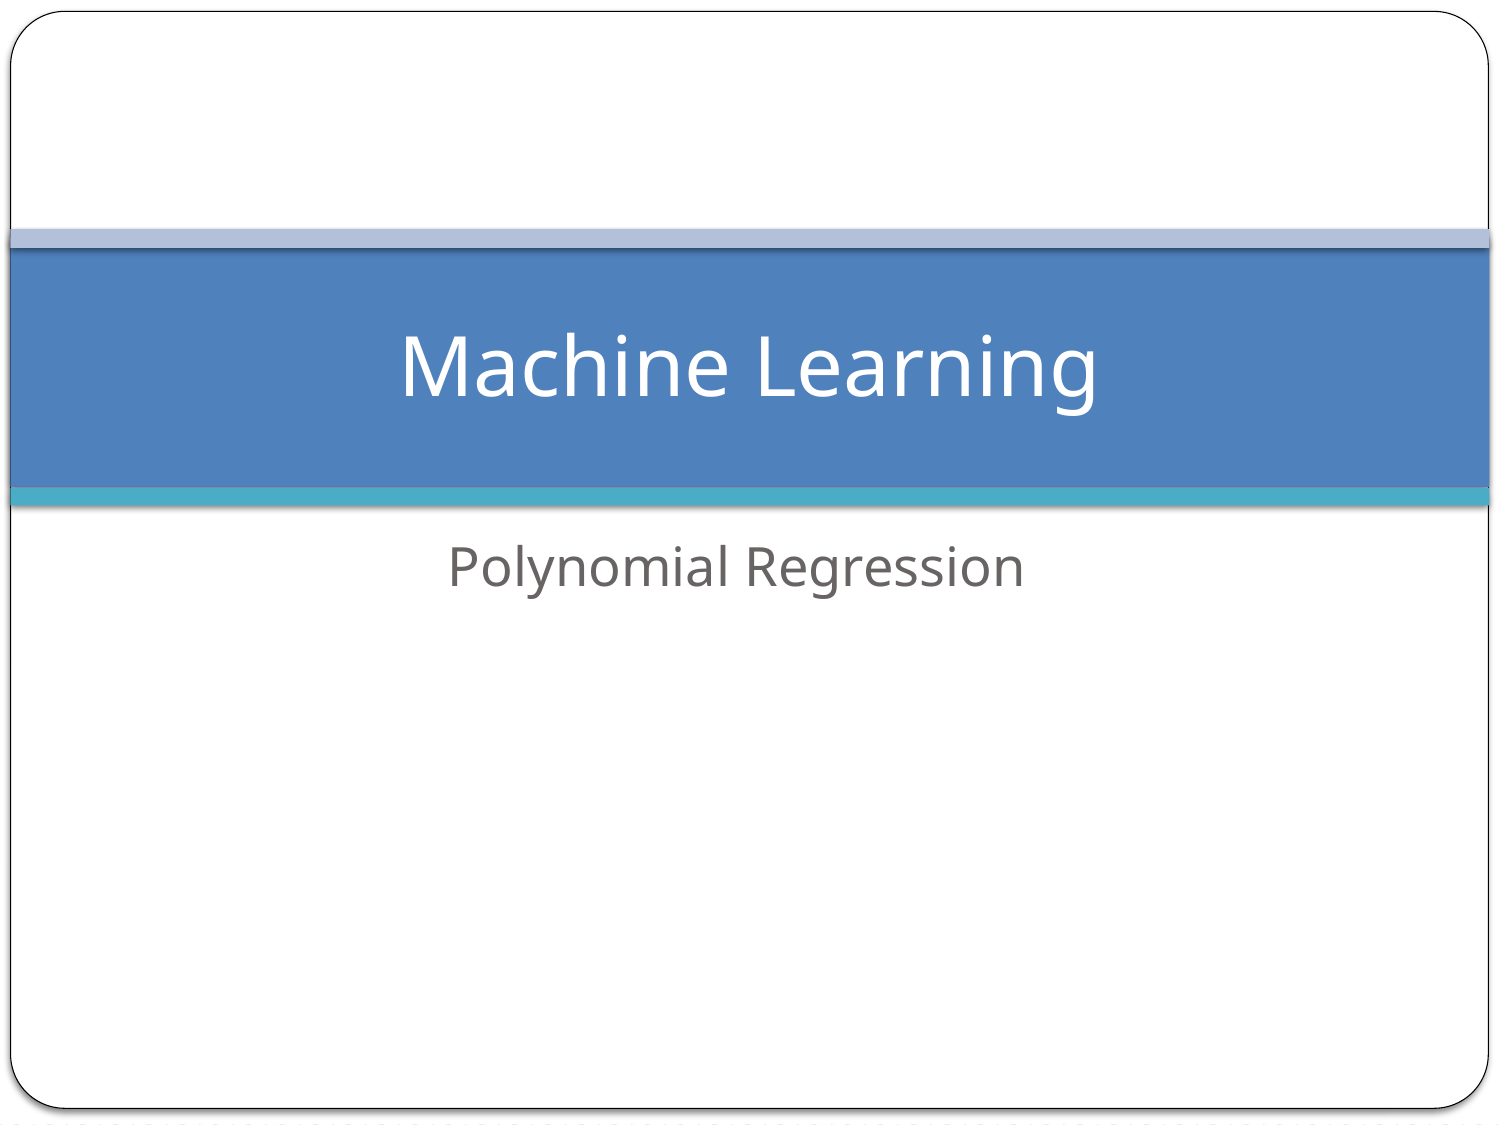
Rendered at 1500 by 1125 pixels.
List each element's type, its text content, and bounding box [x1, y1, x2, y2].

text_box Polynomial Regression [212, 524, 1262, 787]
text_box Machine Learning [75, 246, 1425, 488]
